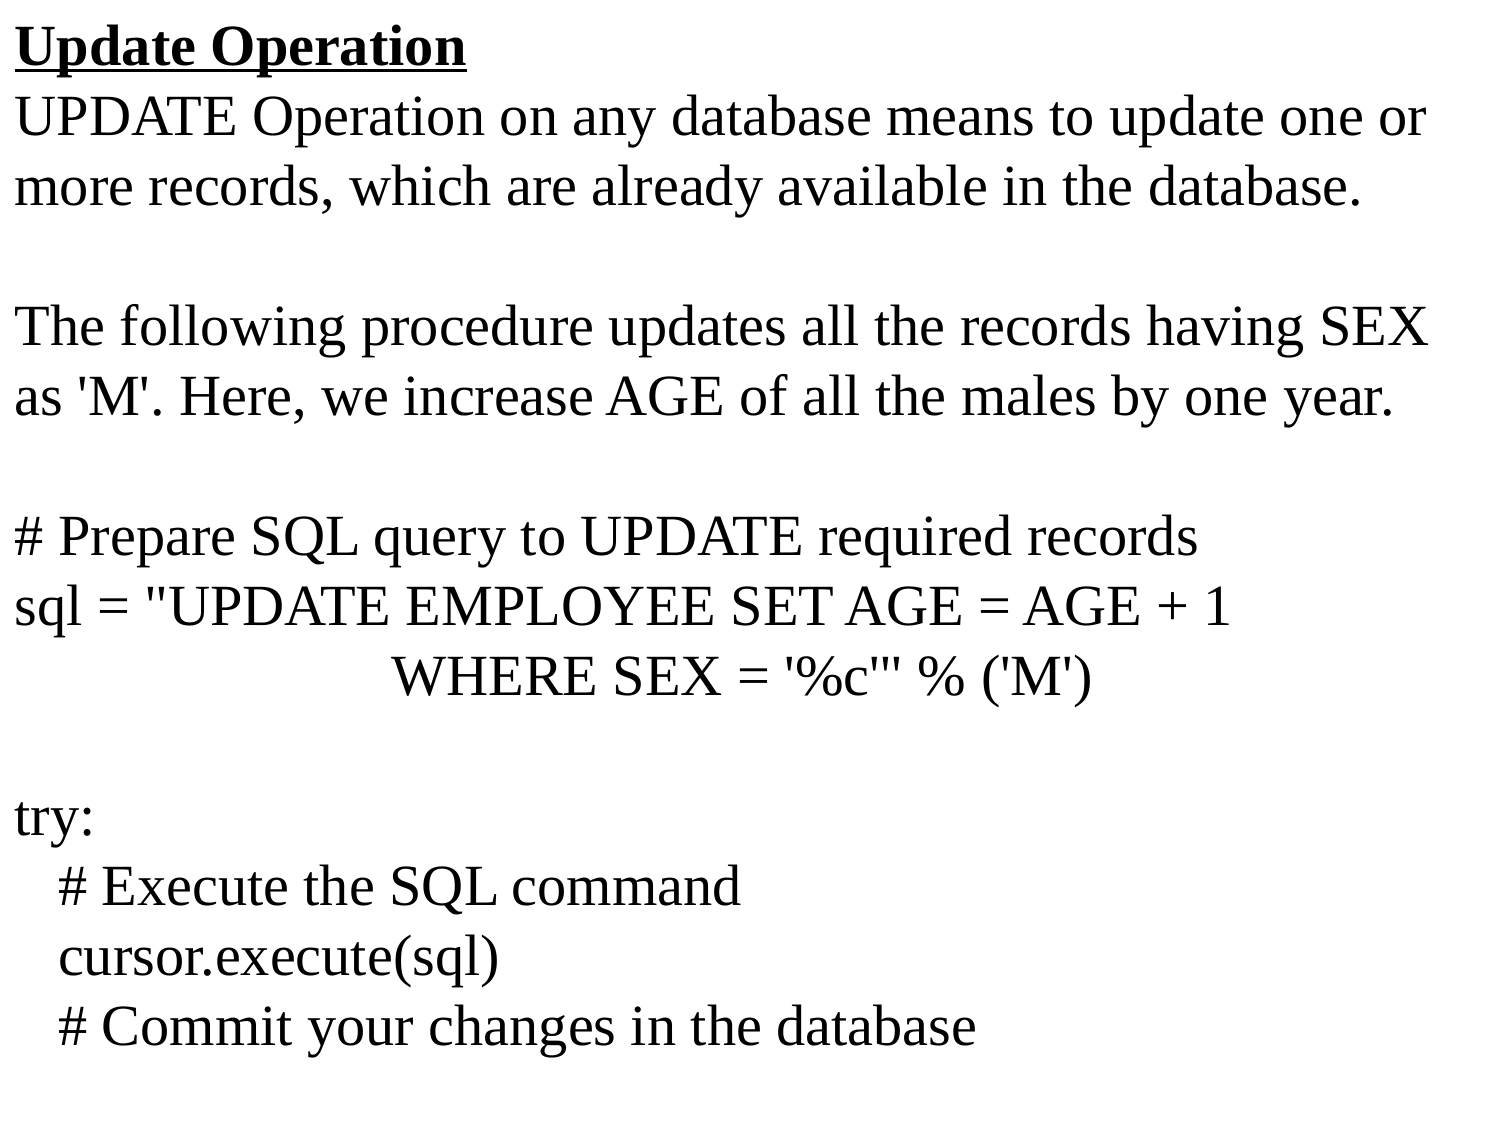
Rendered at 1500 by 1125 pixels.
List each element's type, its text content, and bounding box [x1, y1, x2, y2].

text_box Update Operation UPDATE Operation on any database means to update one or more records, which are already available in the database. The following procedure updates all the records having SEX as 'M'. Here, we increase AGE of all the males by one year. # Prepare SQL query to UPDATE required records sql = "UPDATE EMPLOYEE SET AGE = AGE + 1 WHERE SEX = '%c'" % ('M') try: # Execute the SQL command cursor.execute(sql) # Commit your changes in the database [0, 0, 1500, 1125]
